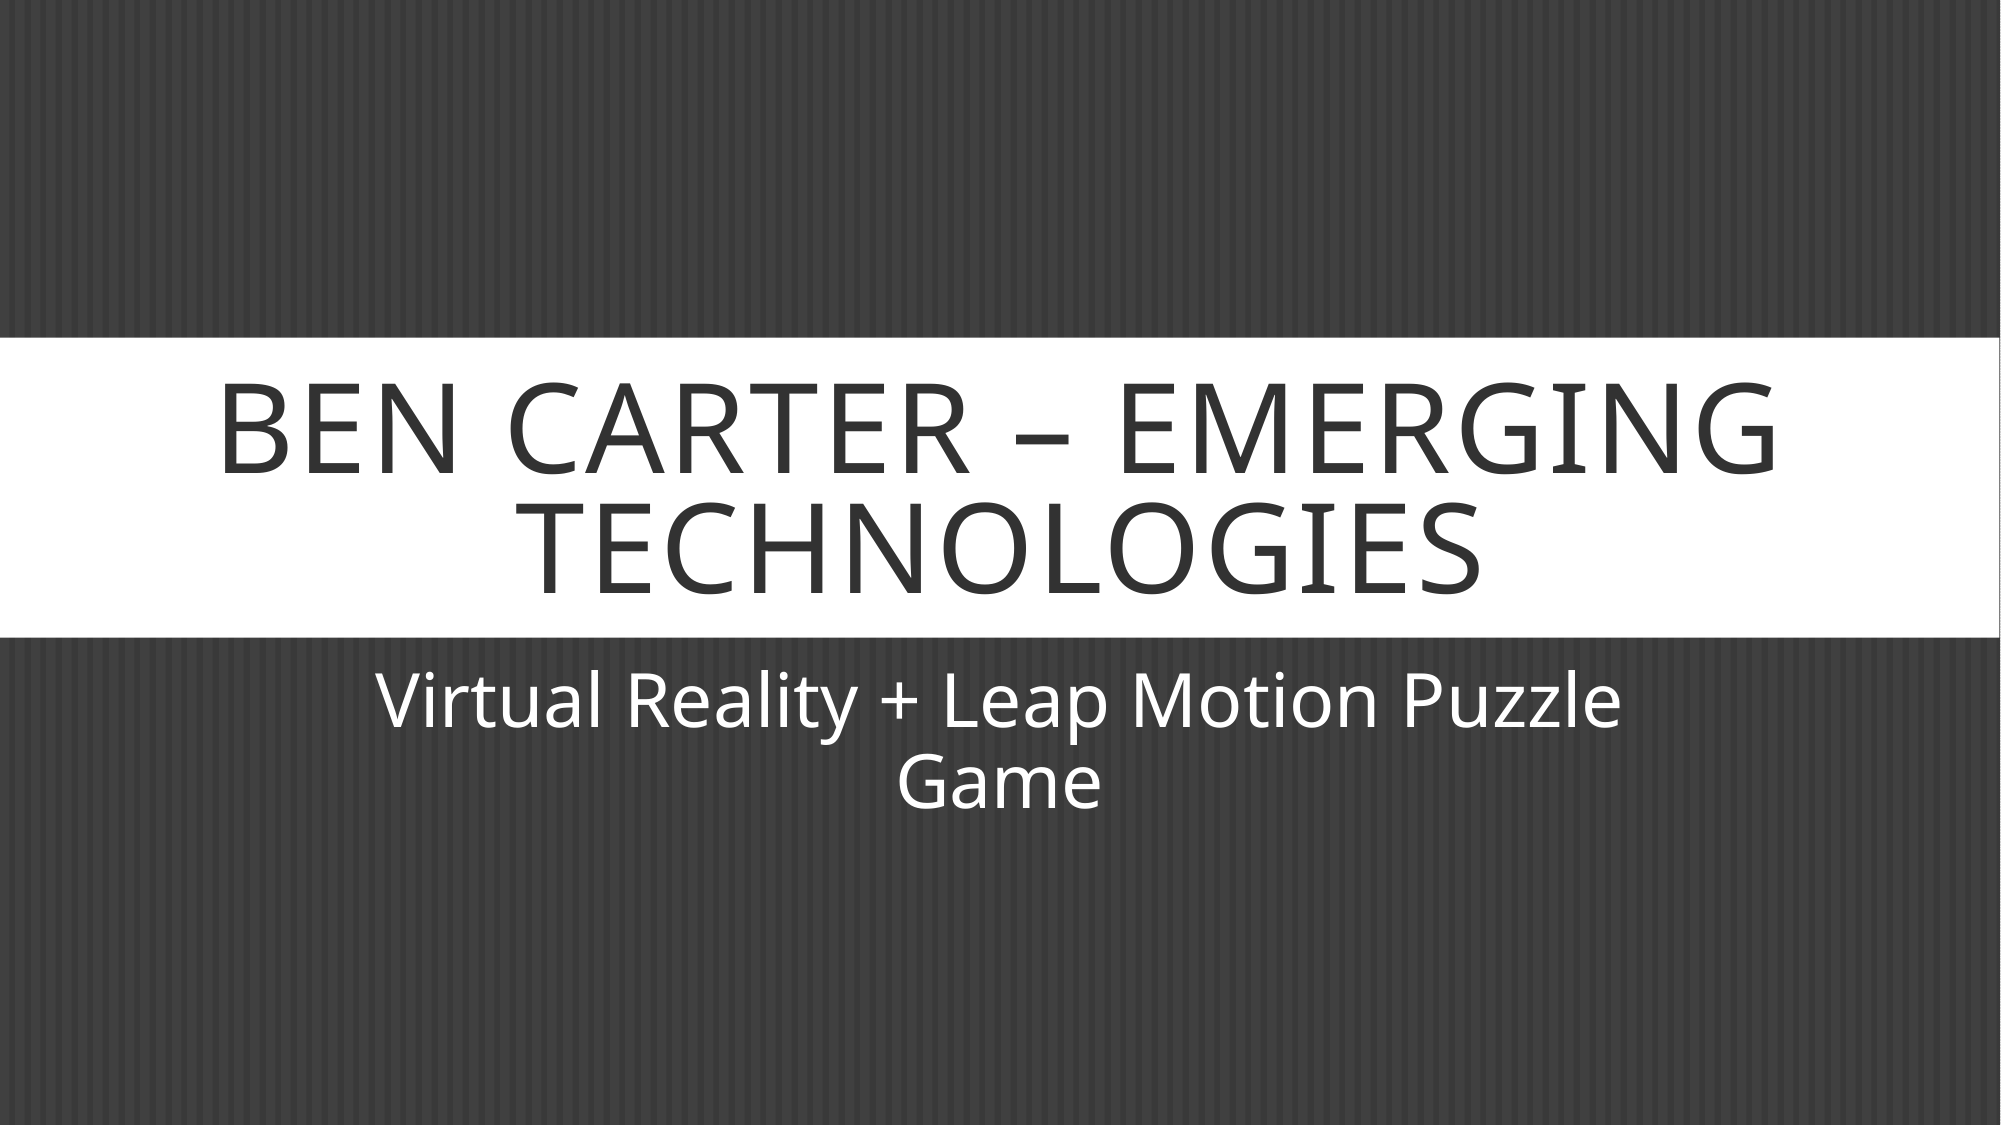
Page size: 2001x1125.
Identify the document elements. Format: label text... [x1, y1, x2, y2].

subtitle Virtual Reality + Leap Motion Puzzle Game [249, 655, 1750, 871]
title Ben Carter – Emerging Technologies [60, 355, 1942, 641]
